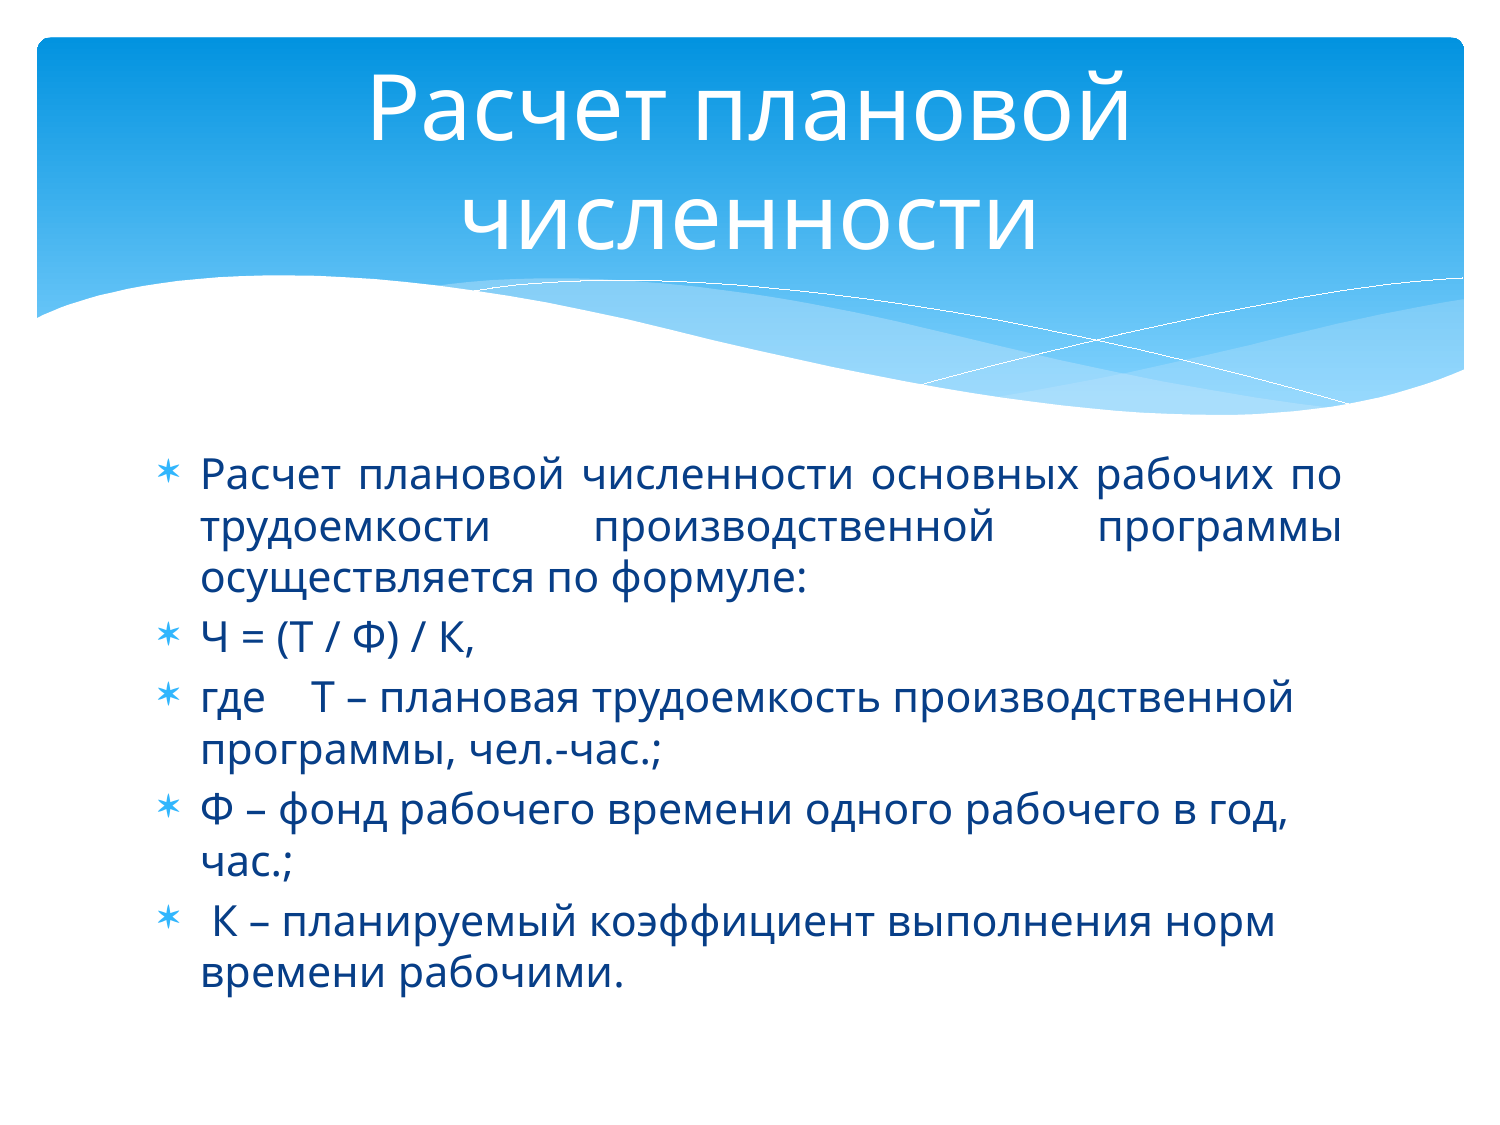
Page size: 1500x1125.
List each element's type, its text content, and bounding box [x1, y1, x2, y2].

list Расчет плановой численности основных рабочих по трудоемкости производственной программы осуществляется по формуле: Ч = (Т / Ф) / К, где Т – плановая трудоемкость производственной программы, чел.-час.; Ф – фонд рабочего времени одного рабочего в год, час.; К – планируемый коэффициент выполнения норм времени рабочими. [143, 438, 1359, 1005]
title Расчет плановой численности [75, 55, 1425, 261]
